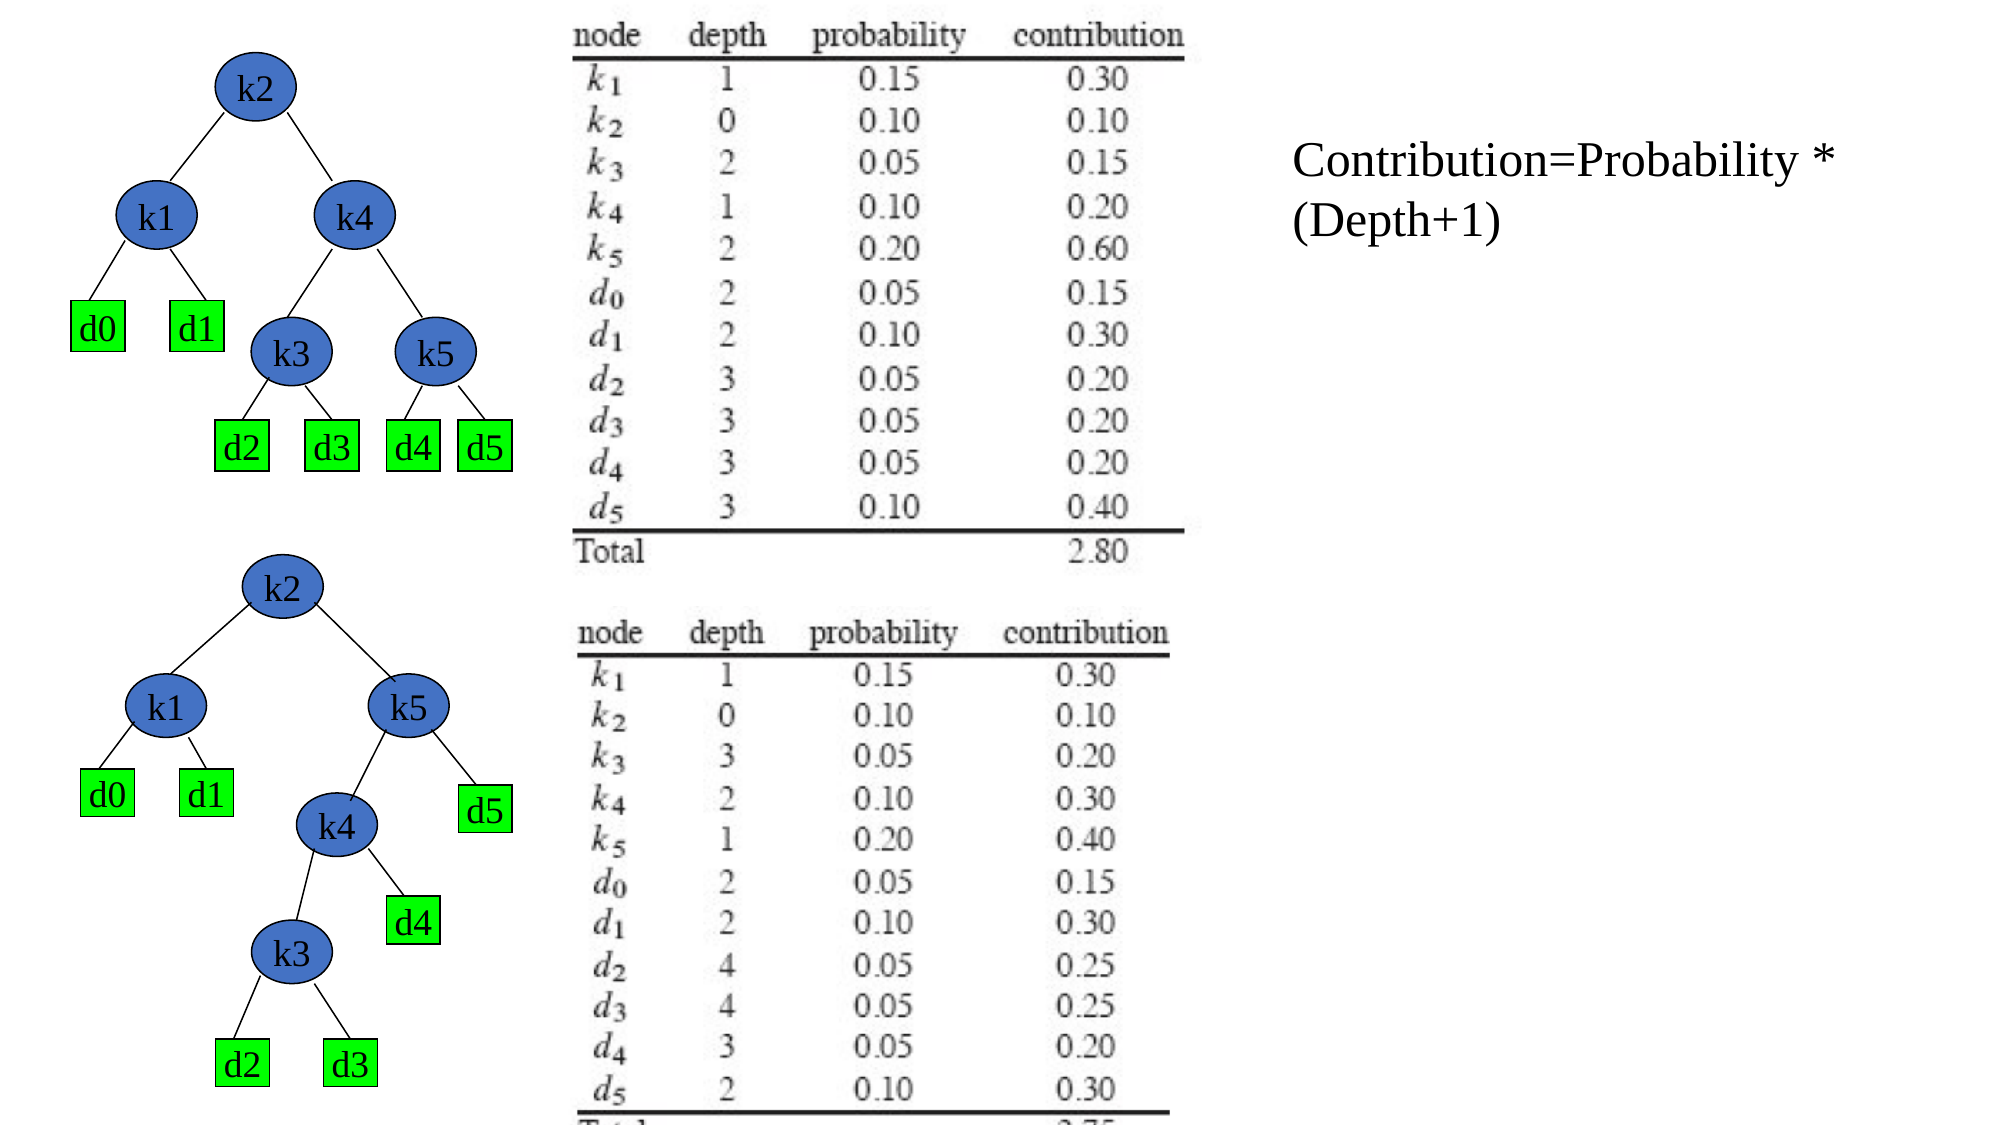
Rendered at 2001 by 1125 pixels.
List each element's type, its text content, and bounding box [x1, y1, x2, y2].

text_box Contribution=Probability * (Depth+1) [1277, 118, 1942, 254]
picture [554, 606, 1206, 1125]
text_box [71, 52, 513, 472]
picture [547, 0, 1209, 583]
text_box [80, 554, 513, 1087]
